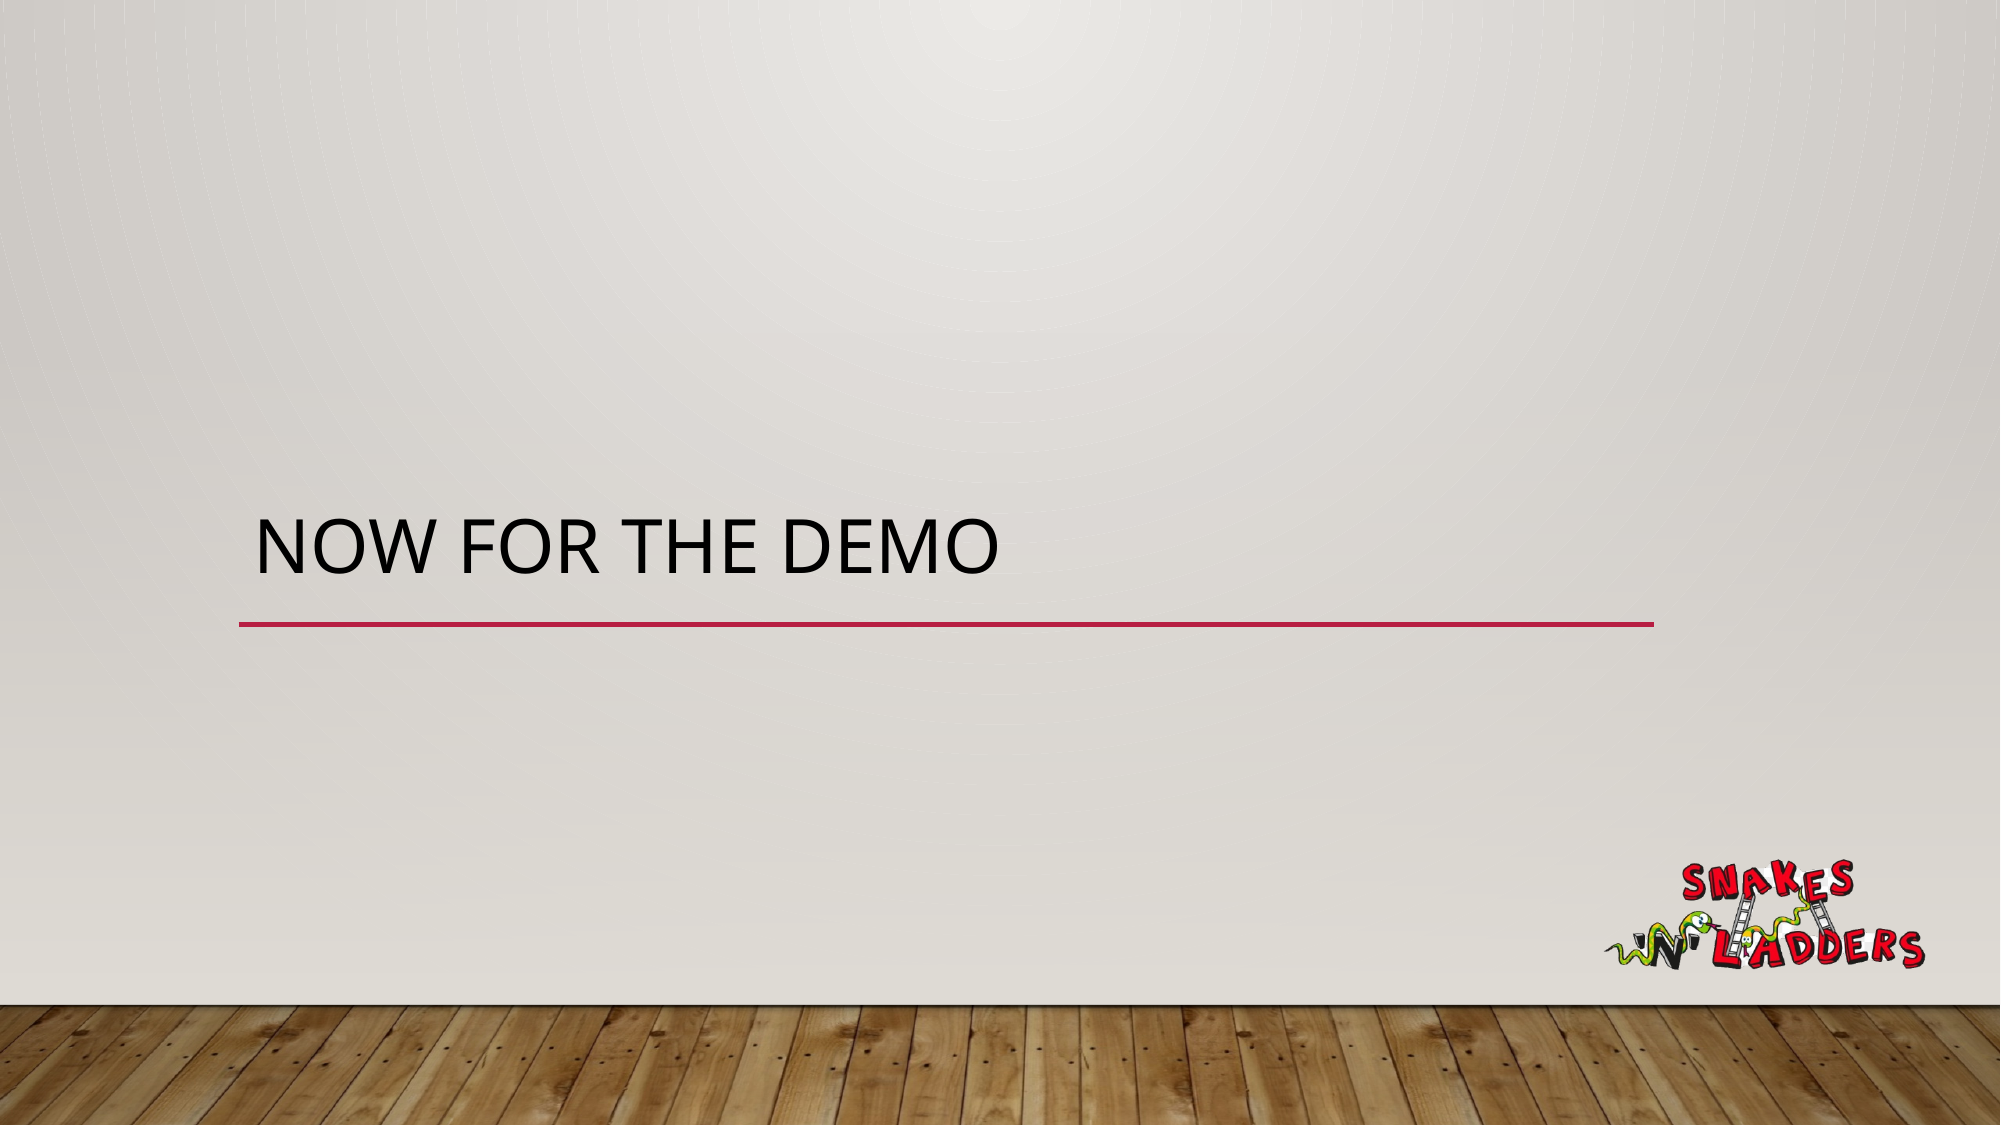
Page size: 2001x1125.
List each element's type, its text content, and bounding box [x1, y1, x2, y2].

title Now FOR THE DEMO [238, 288, 1657, 598]
picture [1571, 840, 1957, 988]
picture [0, 1005, 2000, 1125]
